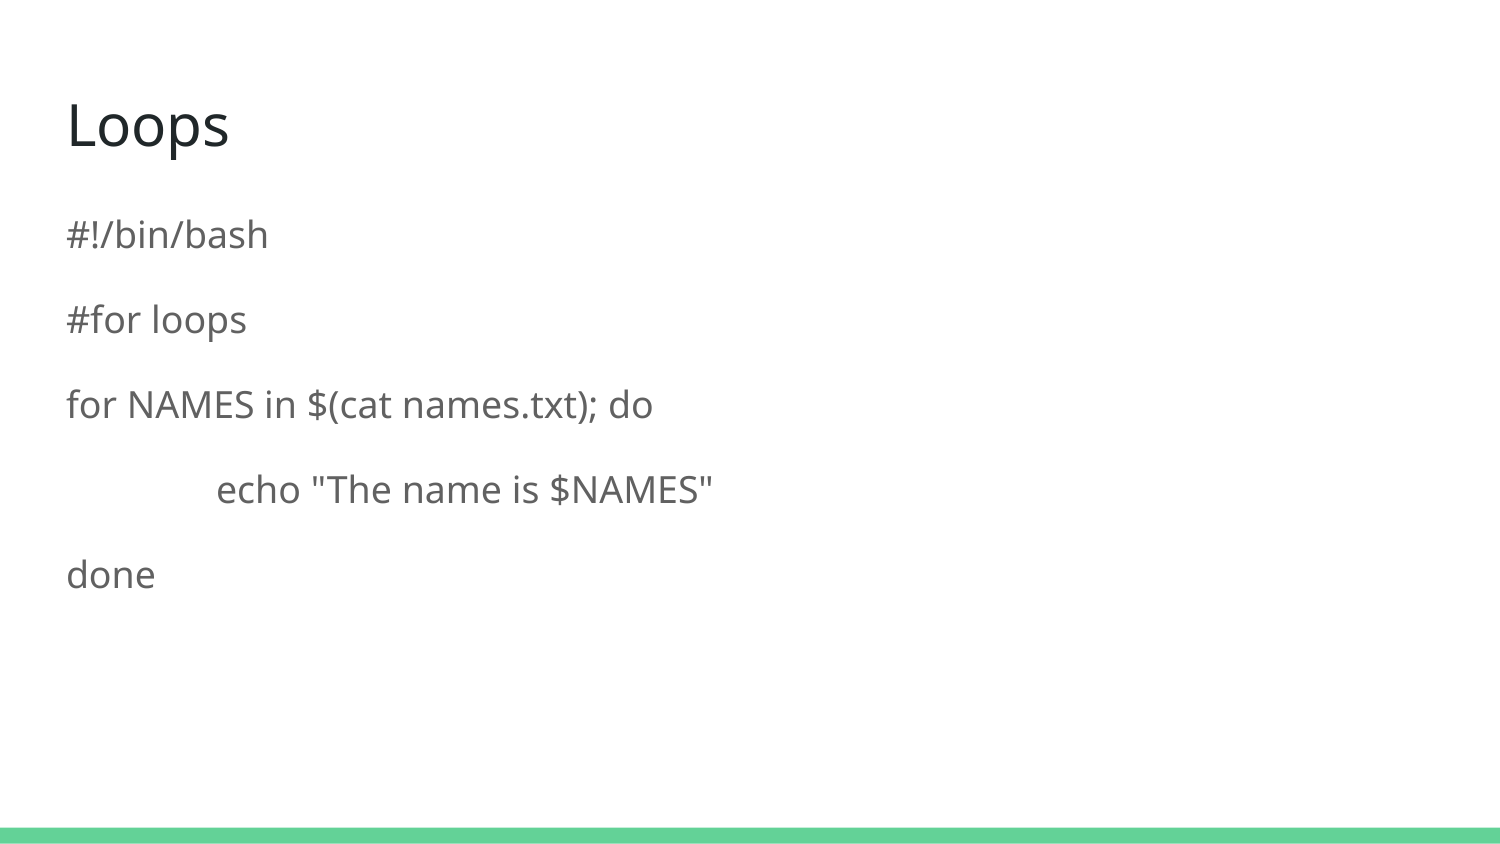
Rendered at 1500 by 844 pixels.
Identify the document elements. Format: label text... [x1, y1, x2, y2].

title Loops [51, 72, 1449, 167]
list #!/bin/bash #for loops for NAMES in $(cat names.txt); do echo "The name is $NAMES" done [51, 189, 1449, 750]
